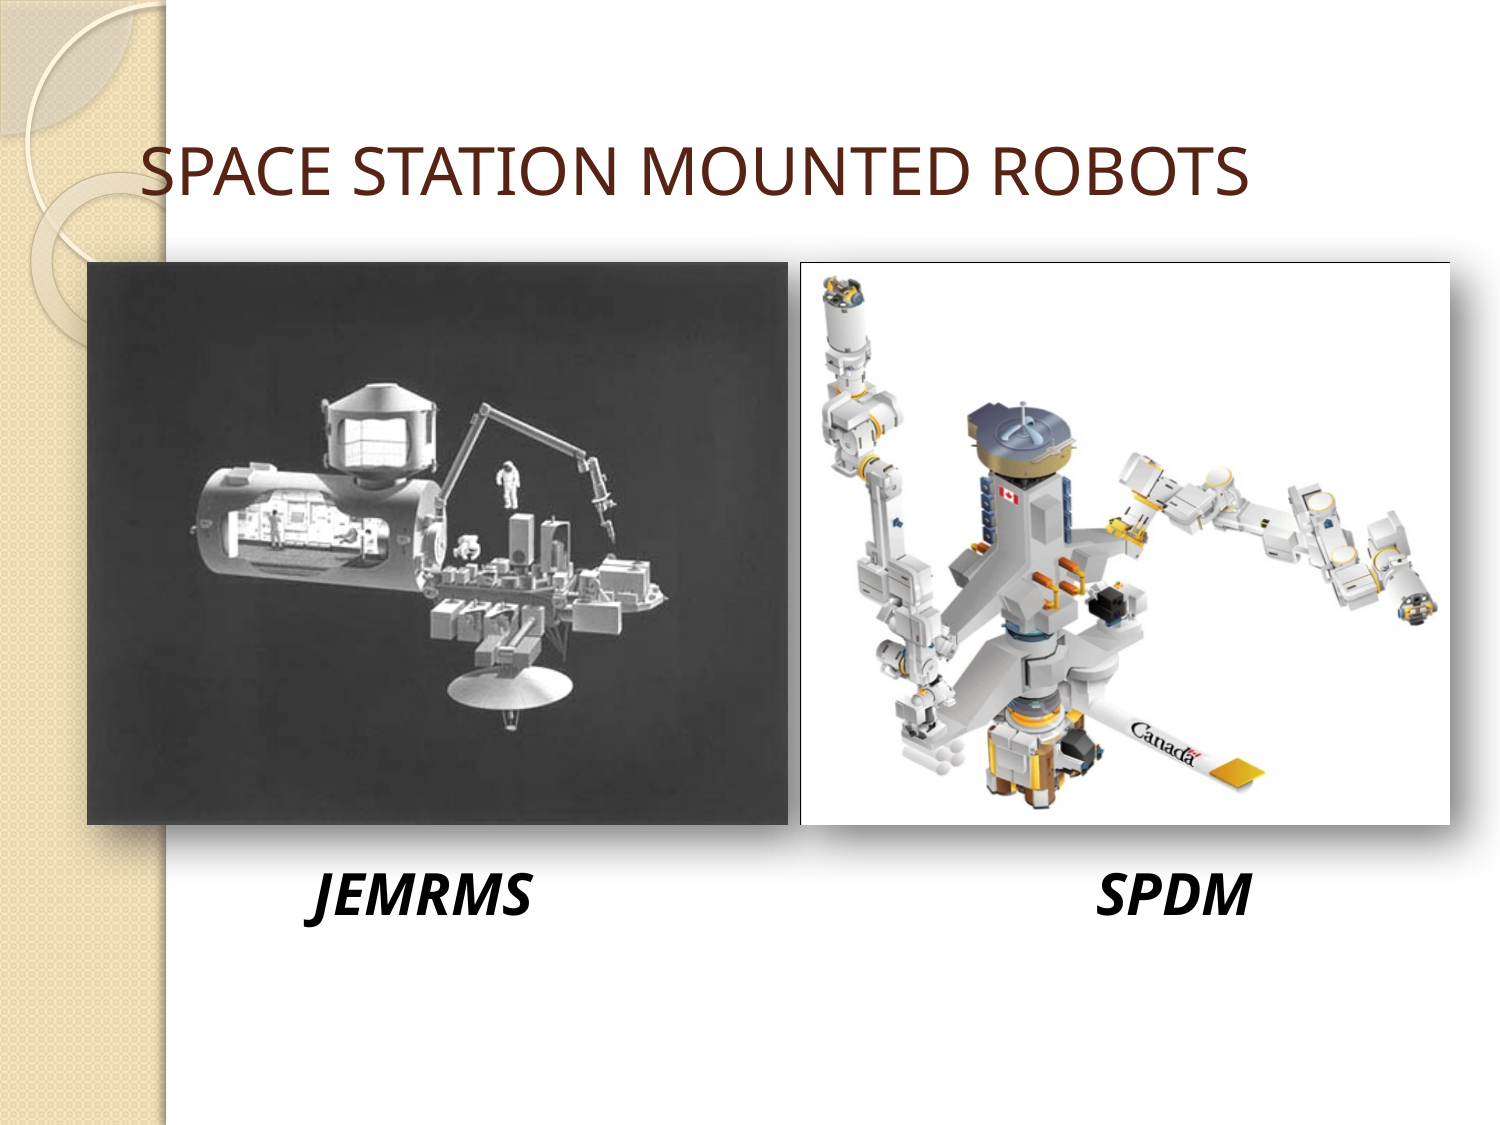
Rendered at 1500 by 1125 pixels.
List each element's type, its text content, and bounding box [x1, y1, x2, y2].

picture [87, 262, 788, 826]
picture [799, 262, 1451, 826]
title SPACE STATION MOUNTED ROBOTS [125, 75, 1400, 246]
list JEMRMS SPDM [87, 858, 1363, 1000]
